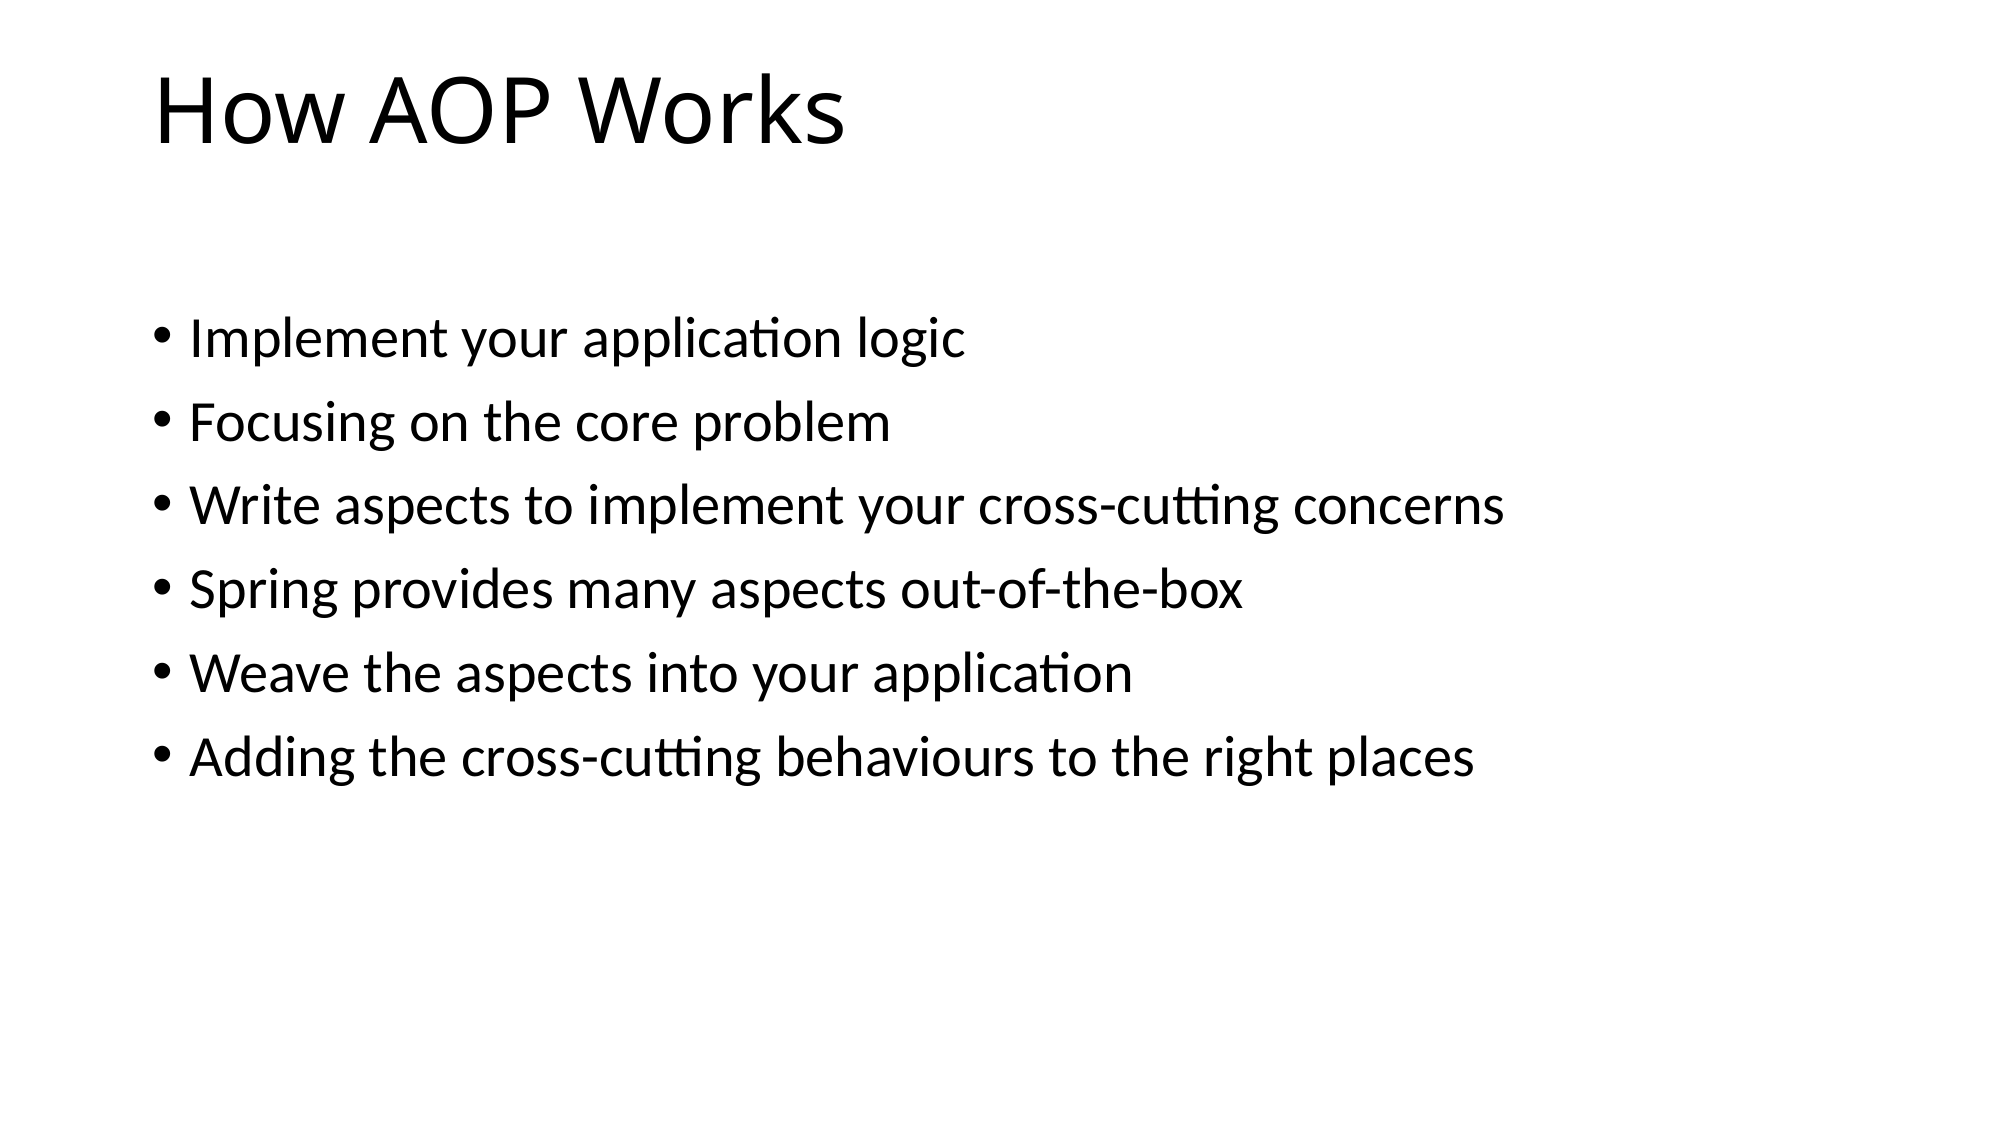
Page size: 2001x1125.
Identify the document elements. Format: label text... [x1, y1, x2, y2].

list Implement your application logic Focusing on the core problem Write aspects to implement your cross-cutting concerns Spring provides many aspects out-of-the-box Weave the aspects into your application Adding the cross-cutting behaviours to the right places [137, 299, 1863, 1014]
title How AOP Works [137, 59, 1863, 278]
